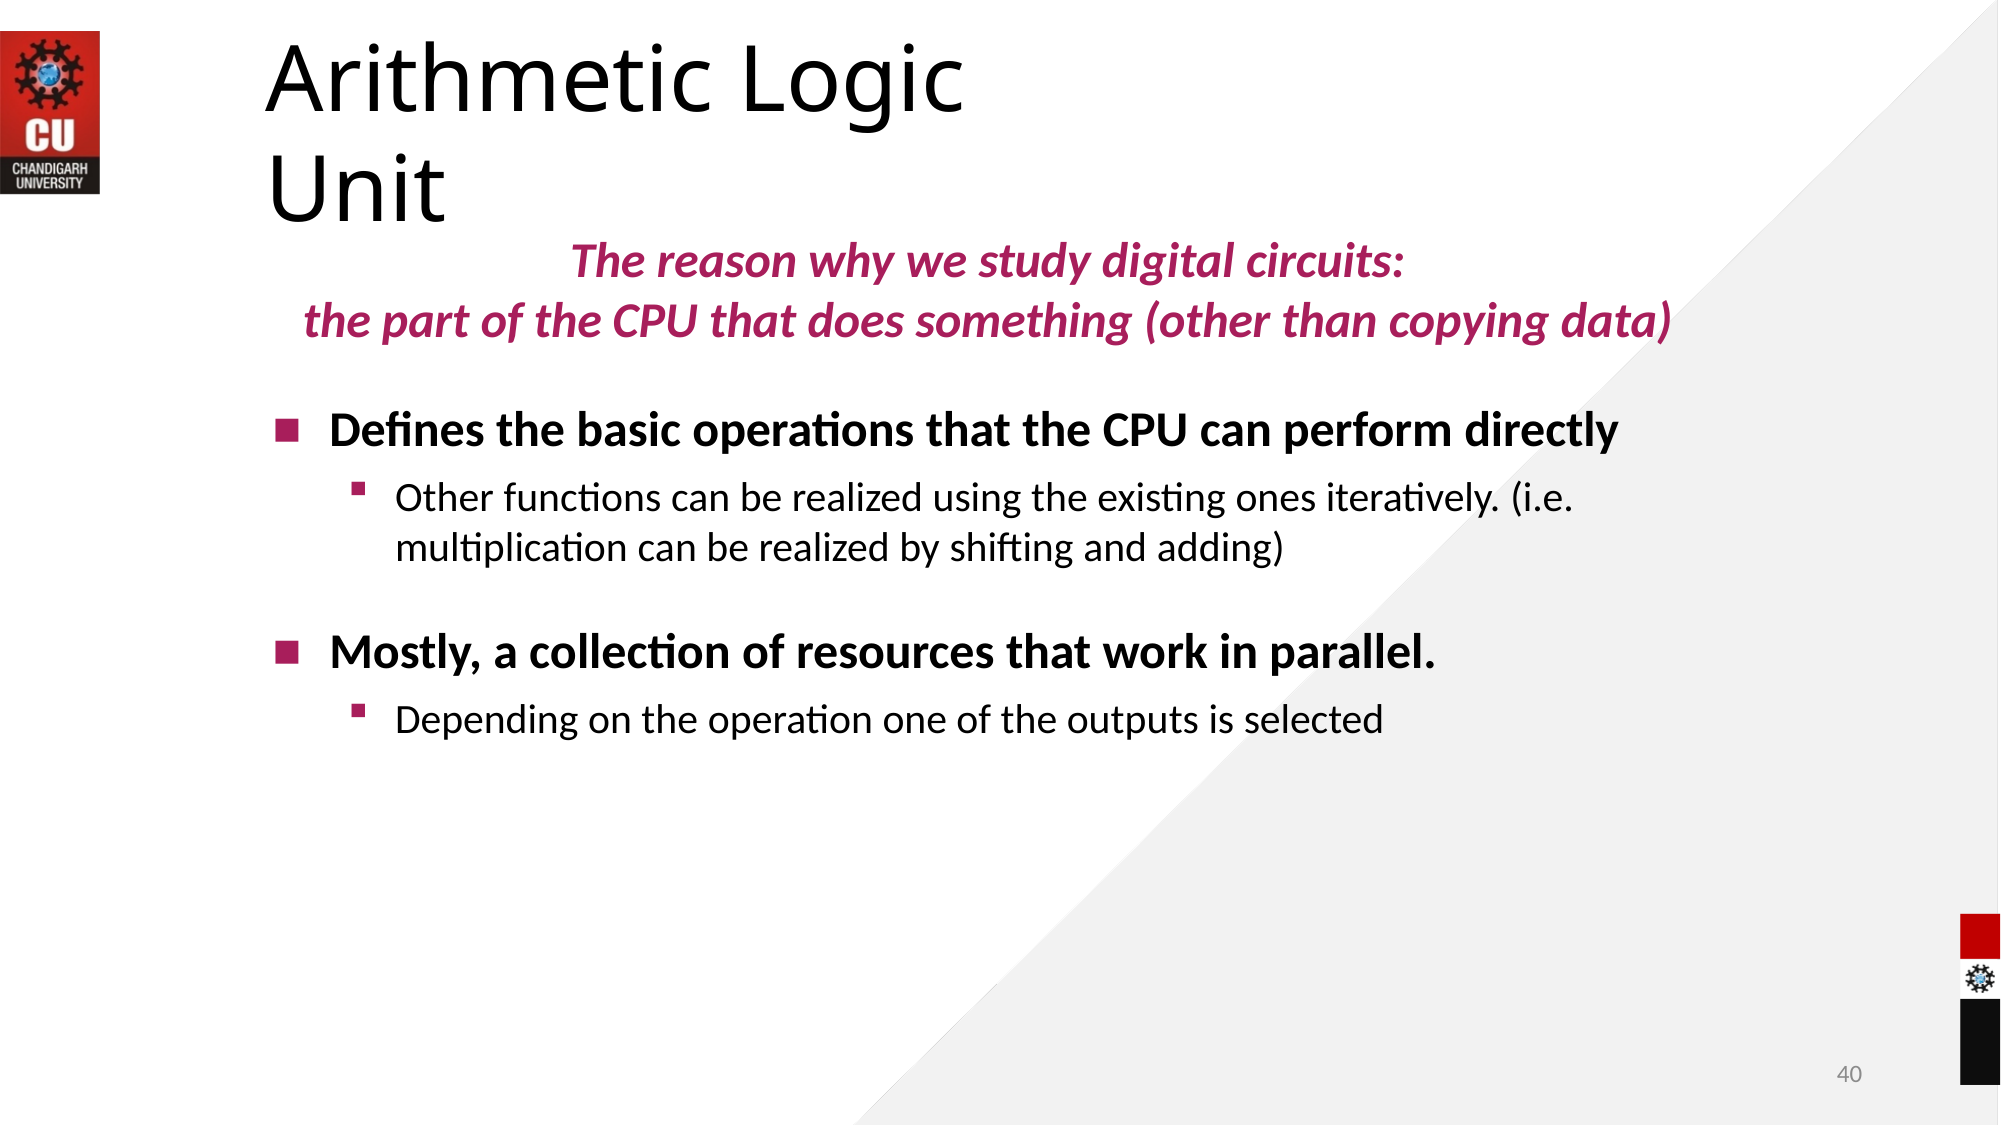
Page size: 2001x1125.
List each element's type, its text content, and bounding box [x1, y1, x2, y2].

text_box The reason why we study digital circuits: the part of the CPU that does something (other than copying data) Defines the basic operations that the CPU can perform directly Other functions can be realized using the existing ones iteratively. (i.e. multiplication can be realized by shifting and adding) Mostly, a collection of resources that work in parallel. Depending on the operation one of the outputs is selected [270, 225, 1678, 742]
picture [0, 0, 2001, 1125]
title Arithmetic Logic Unit [263, 18, 1149, 241]
slide_number 40 [1412, 746, 1863, 1125]
